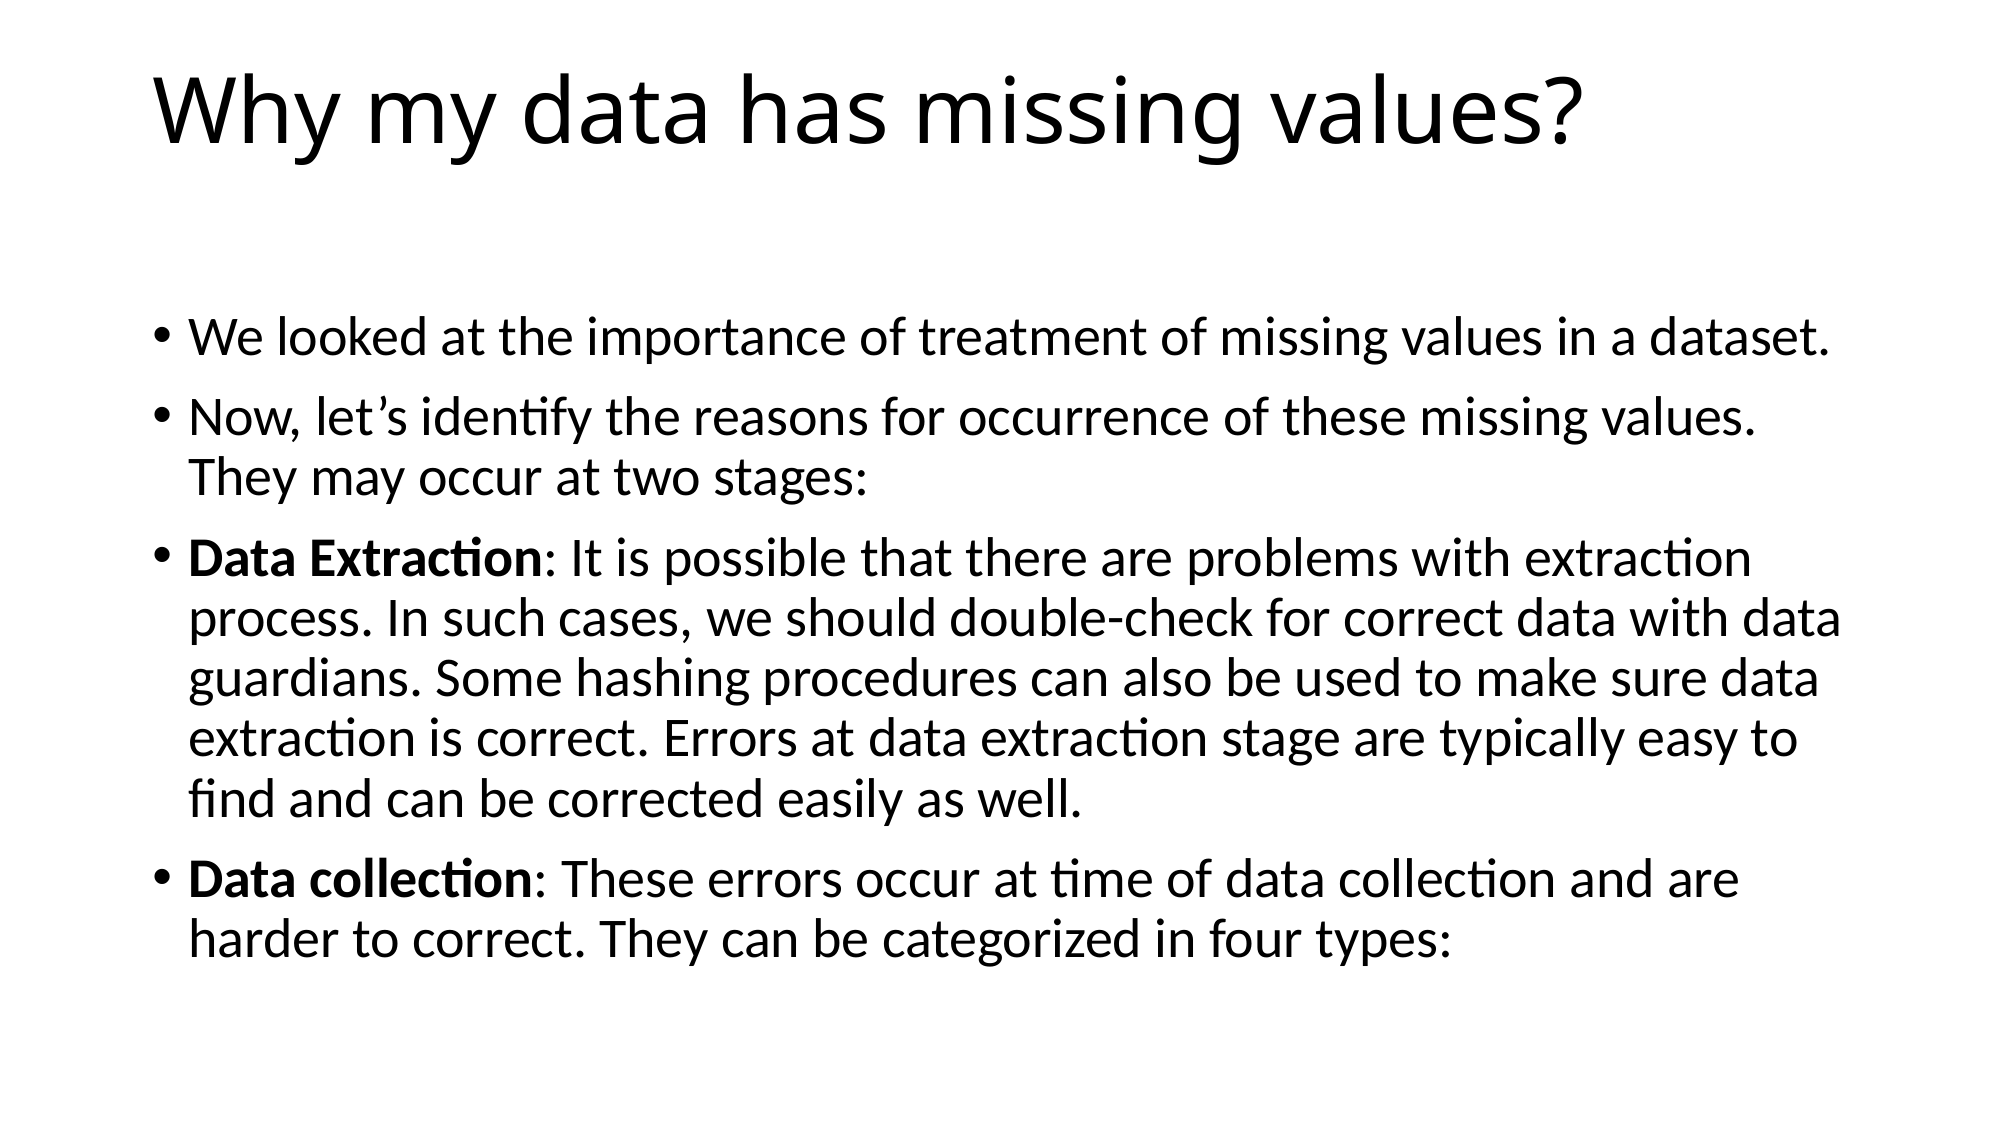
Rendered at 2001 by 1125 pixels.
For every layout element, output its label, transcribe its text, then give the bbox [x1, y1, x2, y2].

list We looked at the importance of treatment of missing values in a dataset. Now, let’s identify the reasons for occurrence of these missing values. They may occur at two stages: Data Extraction: It is possible that there are problems with extraction process. In such cases, we should double-check for correct data with data guardians. Some hashing procedures can also be used to make sure data extraction is correct. Errors at data extraction stage are typically easy to find and can be corrected easily as well. Data collection: These errors occur at time of data collection and are harder to correct. They can be categorized in four types: [137, 299, 1863, 1014]
title Why my data has missing values? [137, 59, 1863, 278]
